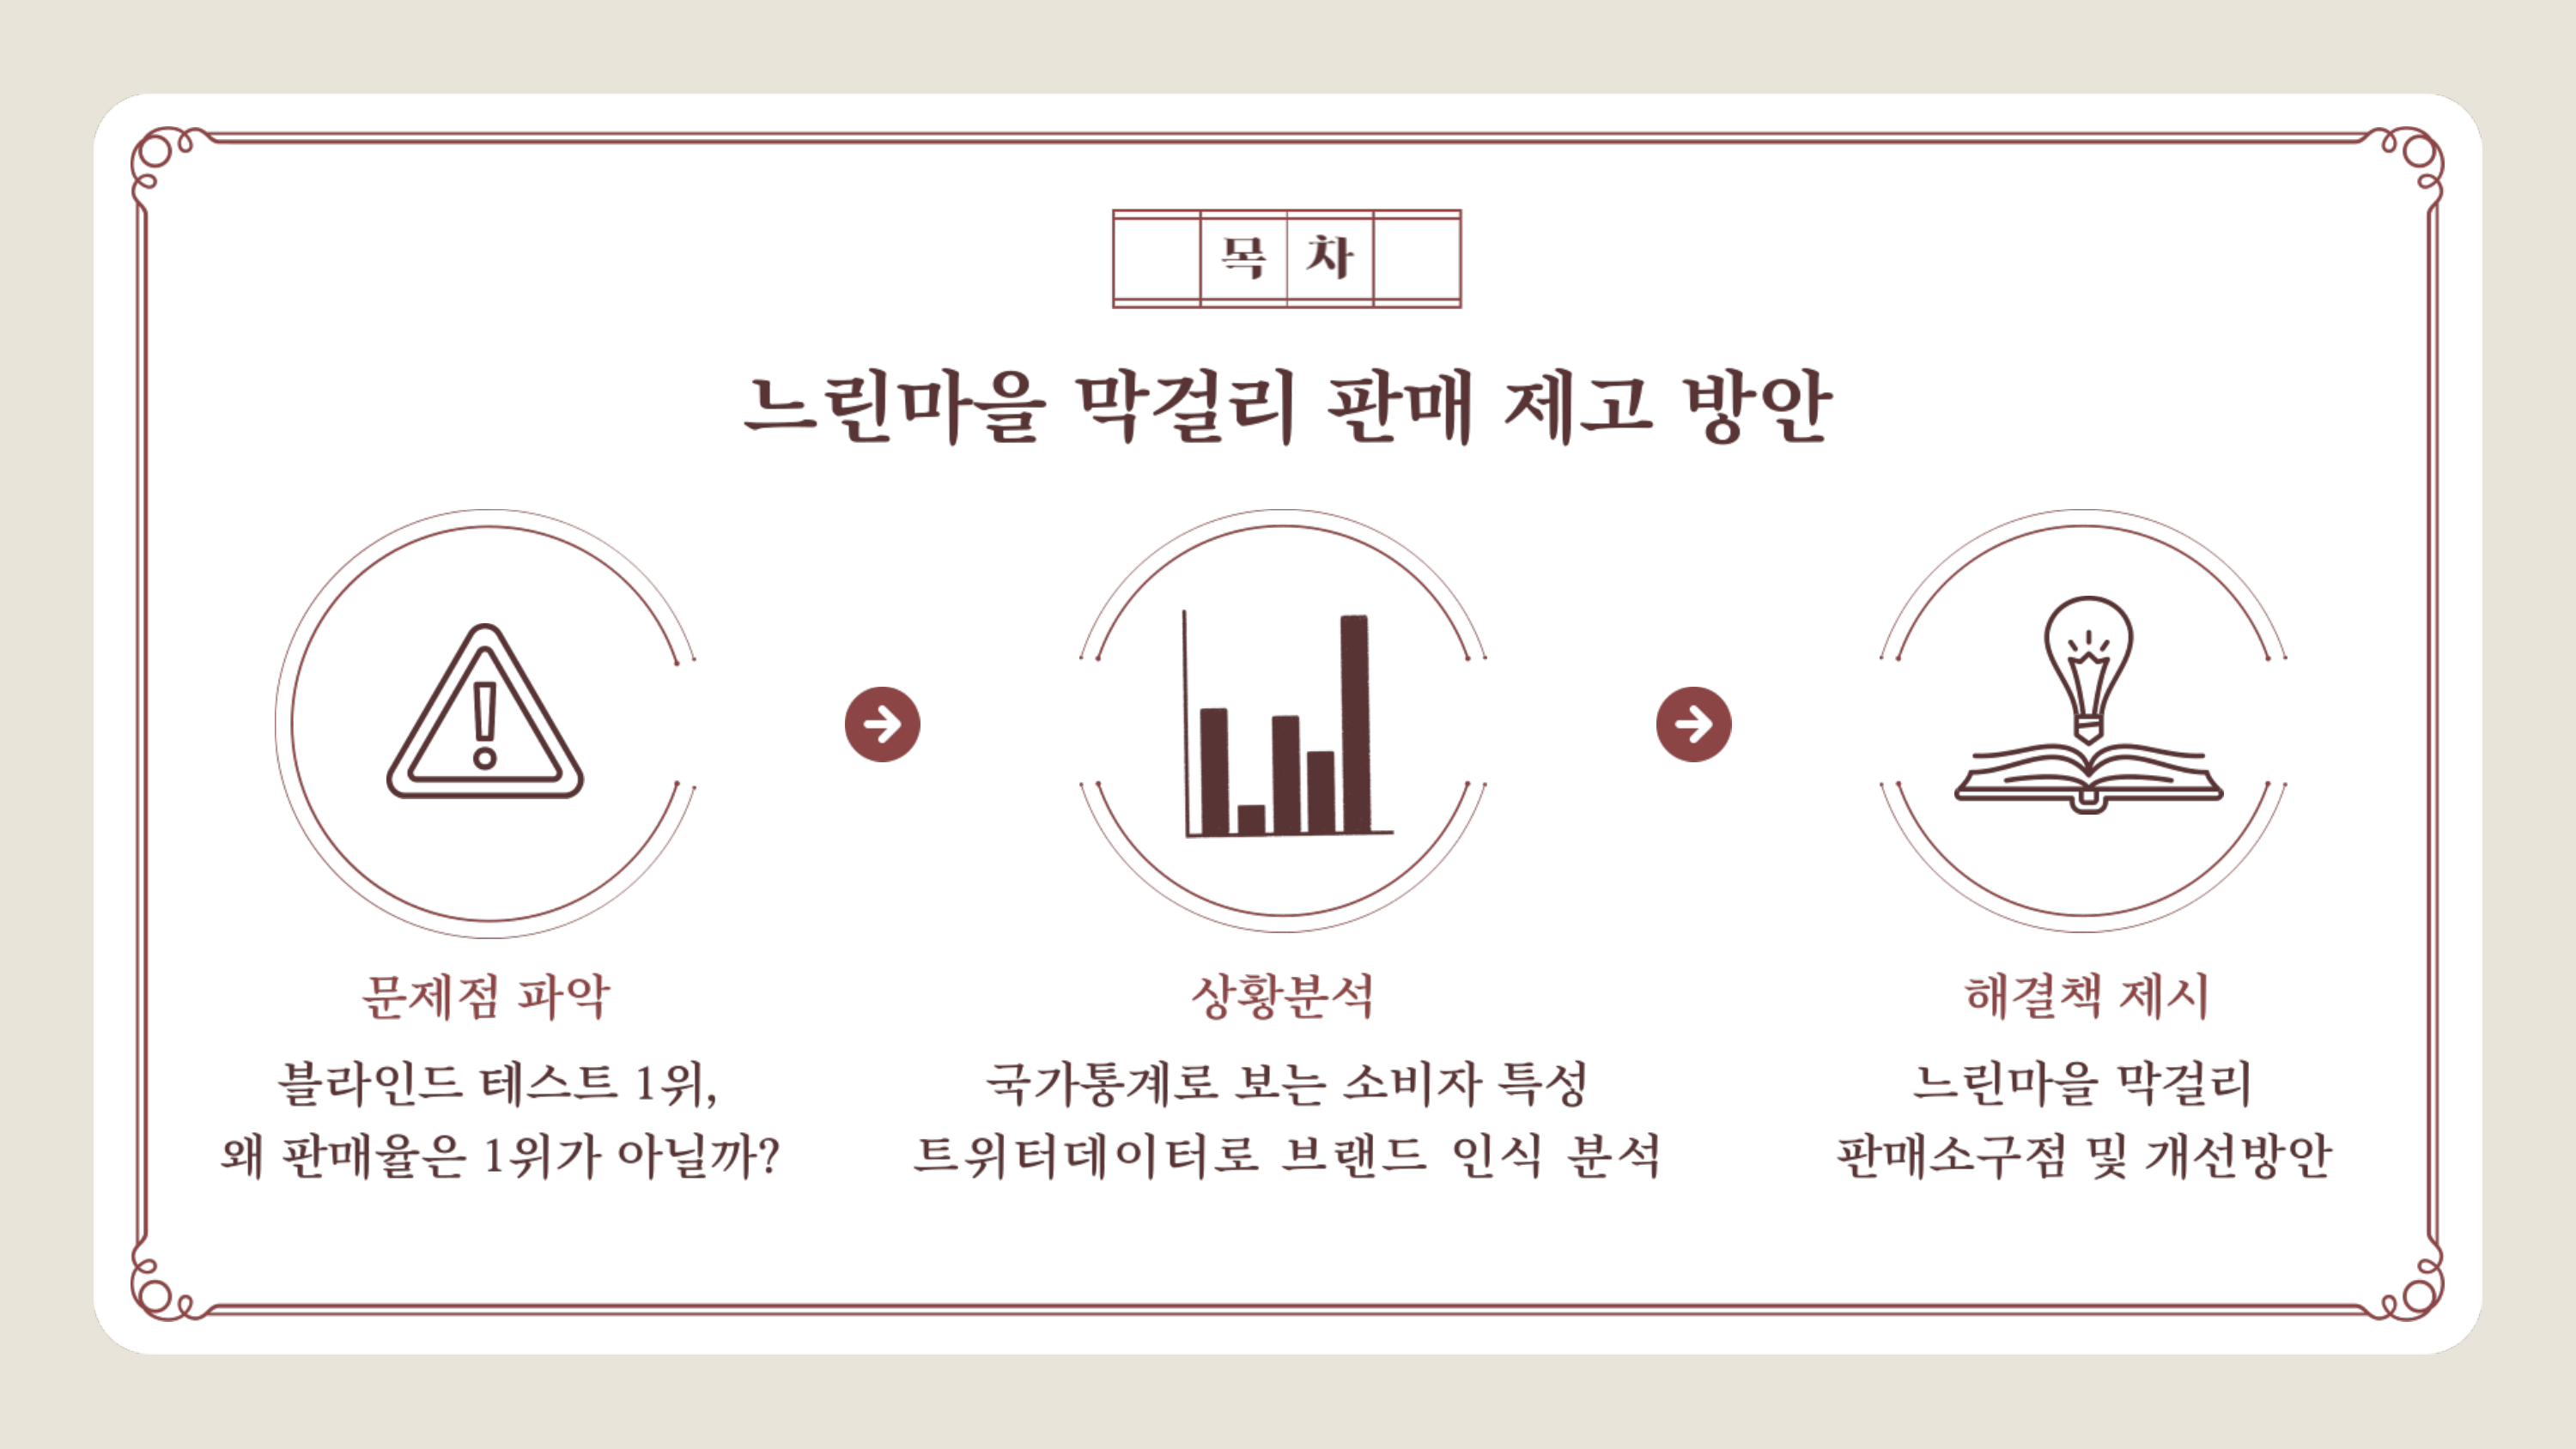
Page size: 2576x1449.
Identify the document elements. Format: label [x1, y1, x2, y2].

picture [841, 952, 1680, 1203]
text_box [93, 93, 2482, 1355]
text_box [1079, 509, 1487, 934]
text_box [274, 509, 696, 939]
text_box [1181, 609, 1394, 840]
text_box [845, 687, 920, 762]
text_box [1880, 509, 2287, 934]
text_box [1954, 596, 2224, 815]
text_box [386, 622, 586, 799]
picture [1703, 951, 2356, 1203]
picture [475, 162, 1870, 483]
text_box [1656, 687, 1732, 762]
picture [86, 952, 802, 1203]
